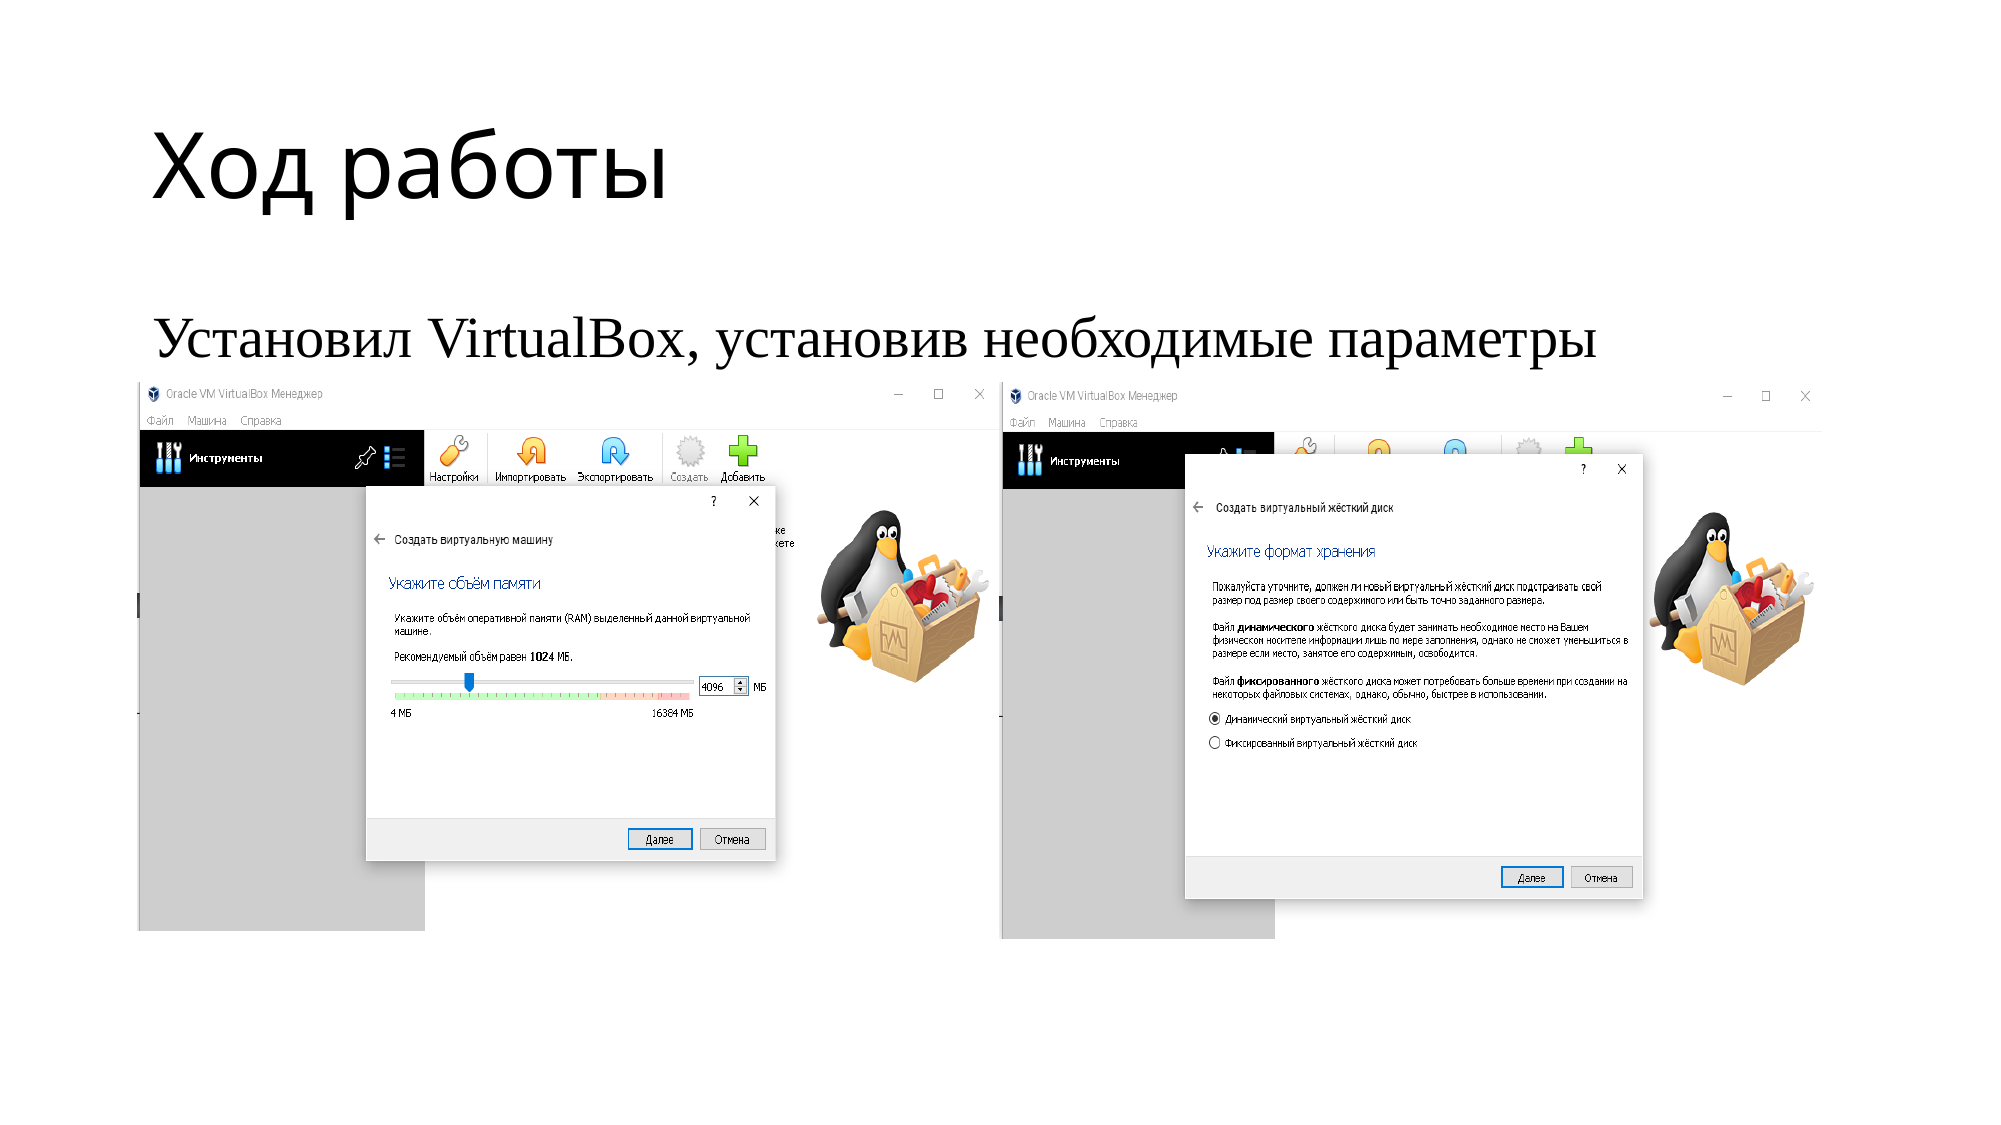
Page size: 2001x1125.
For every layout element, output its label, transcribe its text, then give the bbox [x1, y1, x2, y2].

picture [137, 382, 1822, 939]
title Ход работы [137, 59, 1863, 278]
list Установил VirtualBox, установив необходимые параметры [137, 299, 1863, 1014]
